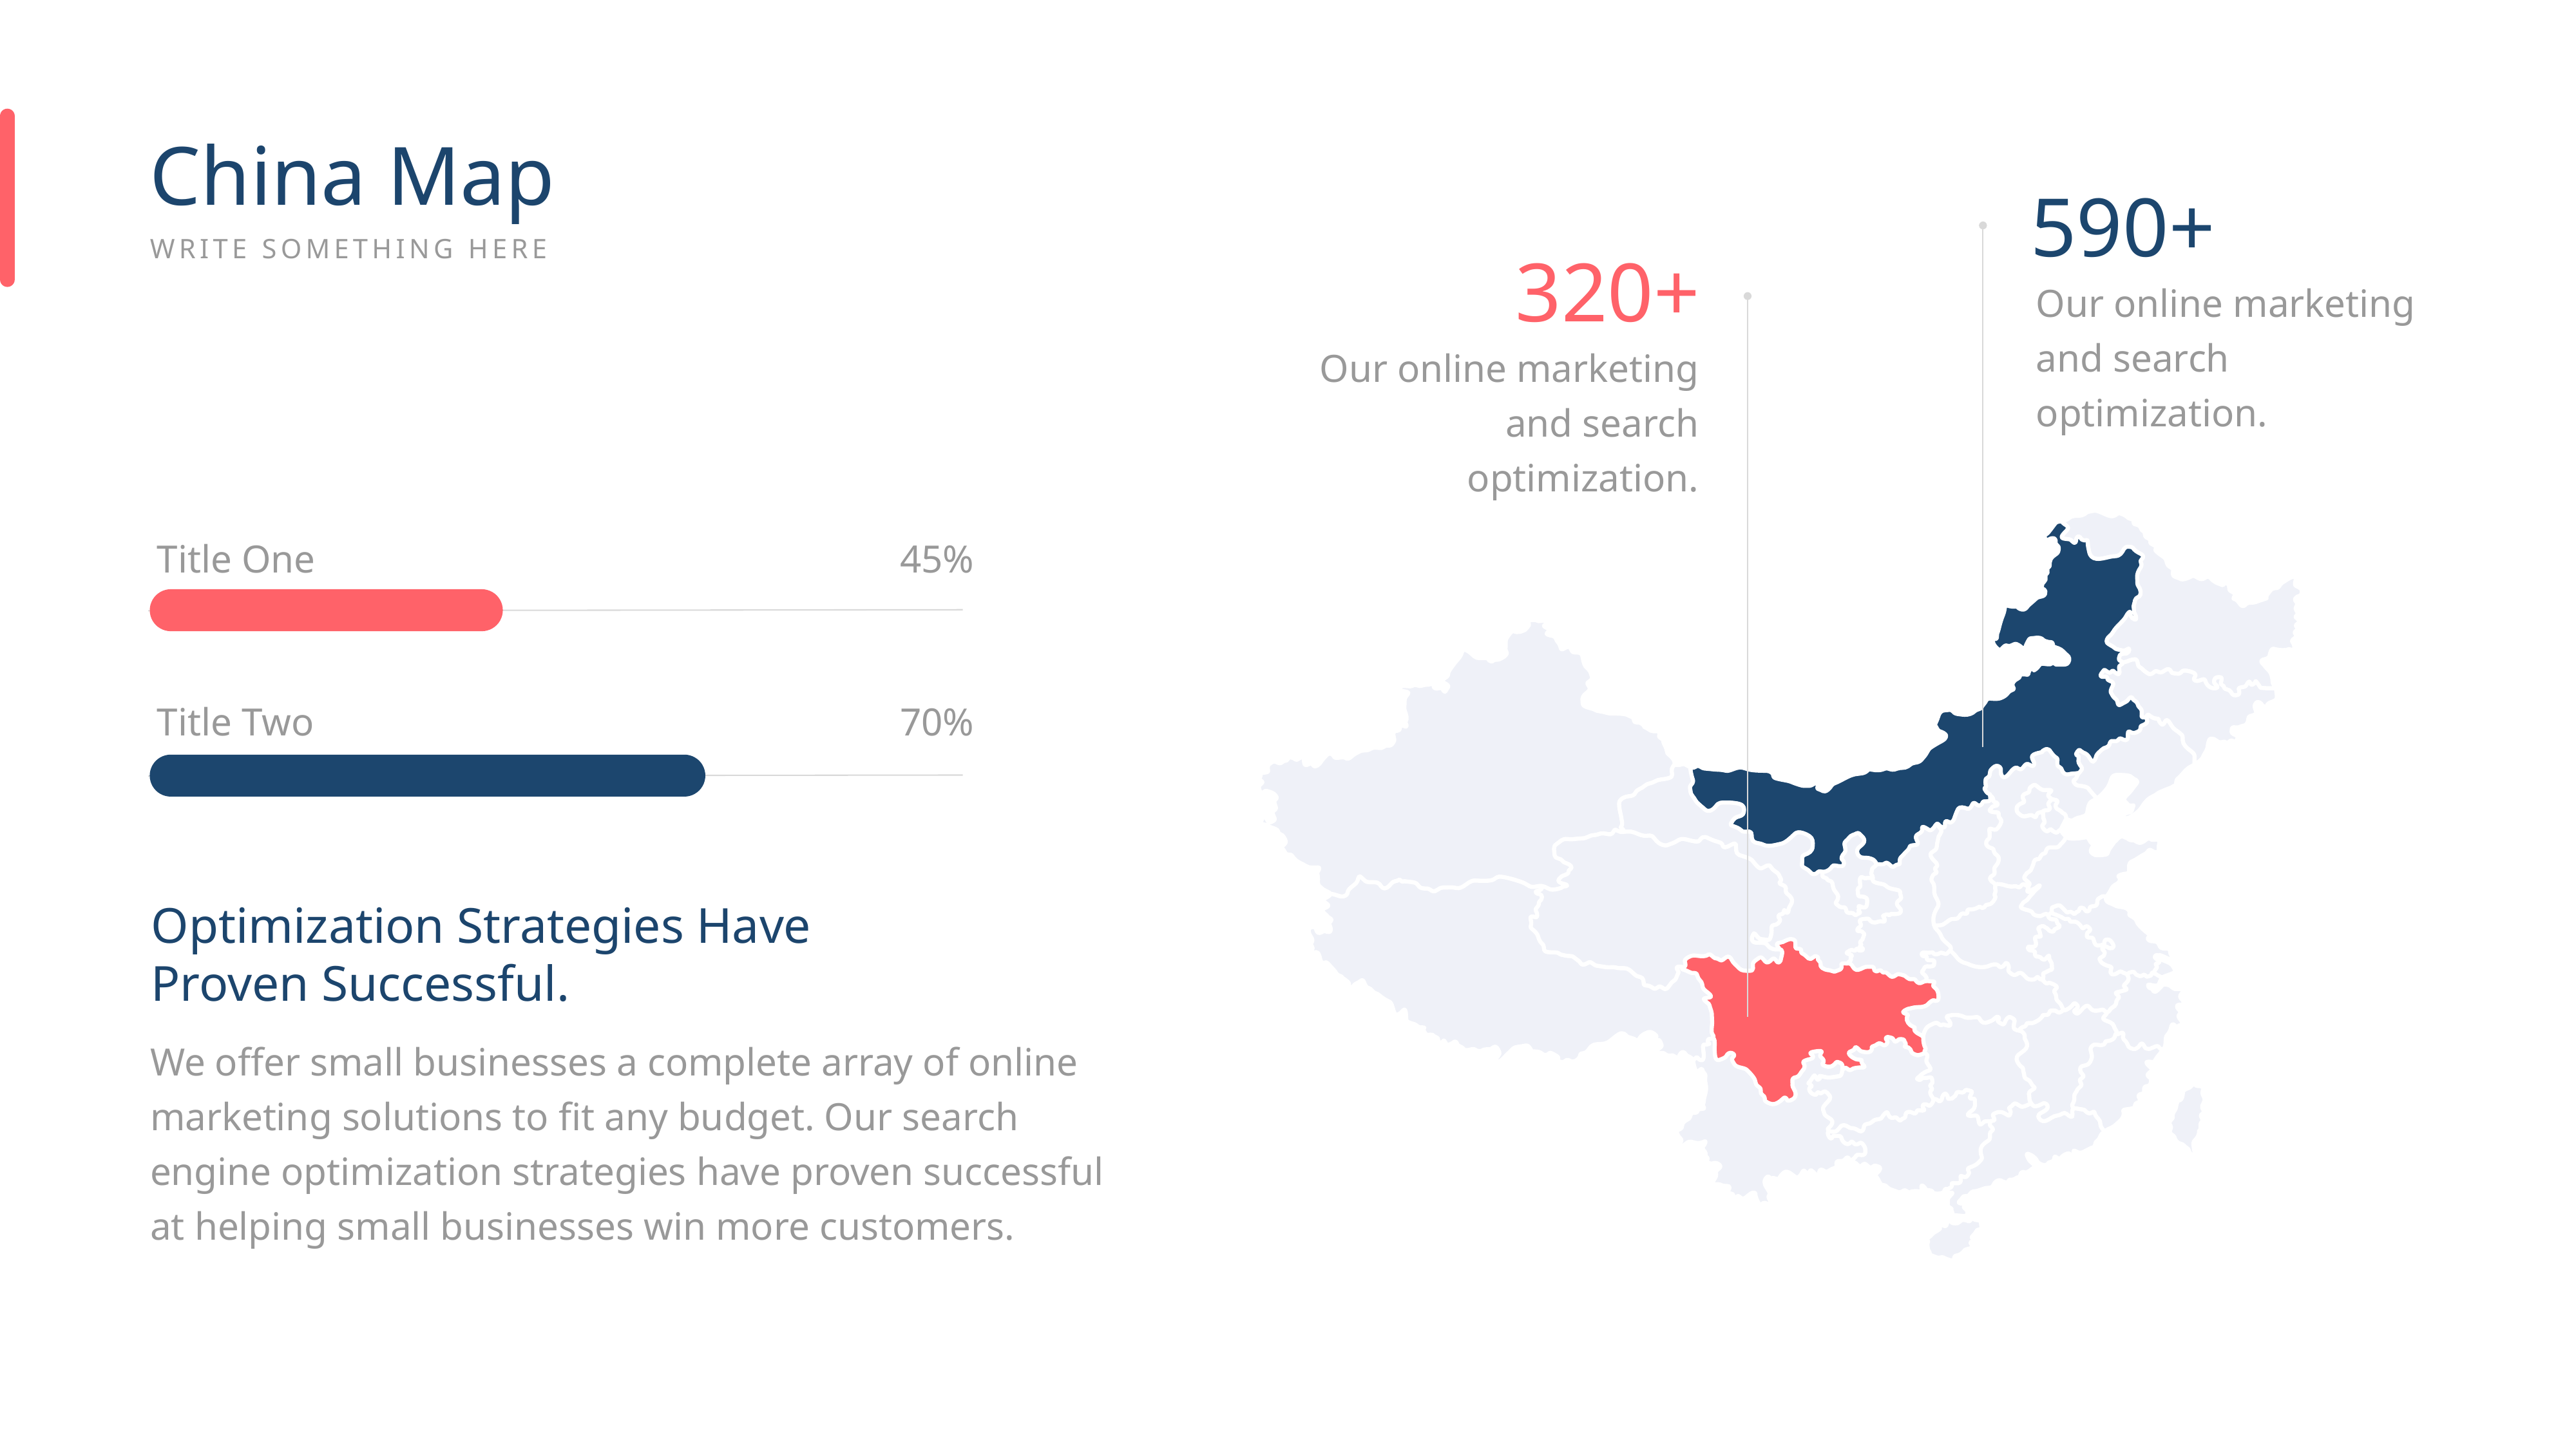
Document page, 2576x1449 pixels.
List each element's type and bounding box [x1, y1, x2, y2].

text_box [127, 890, 1141, 1257]
text_box [0, 108, 15, 288]
text_box [147, 530, 984, 797]
text_box [1288, 236, 1710, 446]
text_box [140, 119, 1079, 269]
text_box [2021, 171, 2447, 381]
text_box [1257, 510, 2302, 1262]
